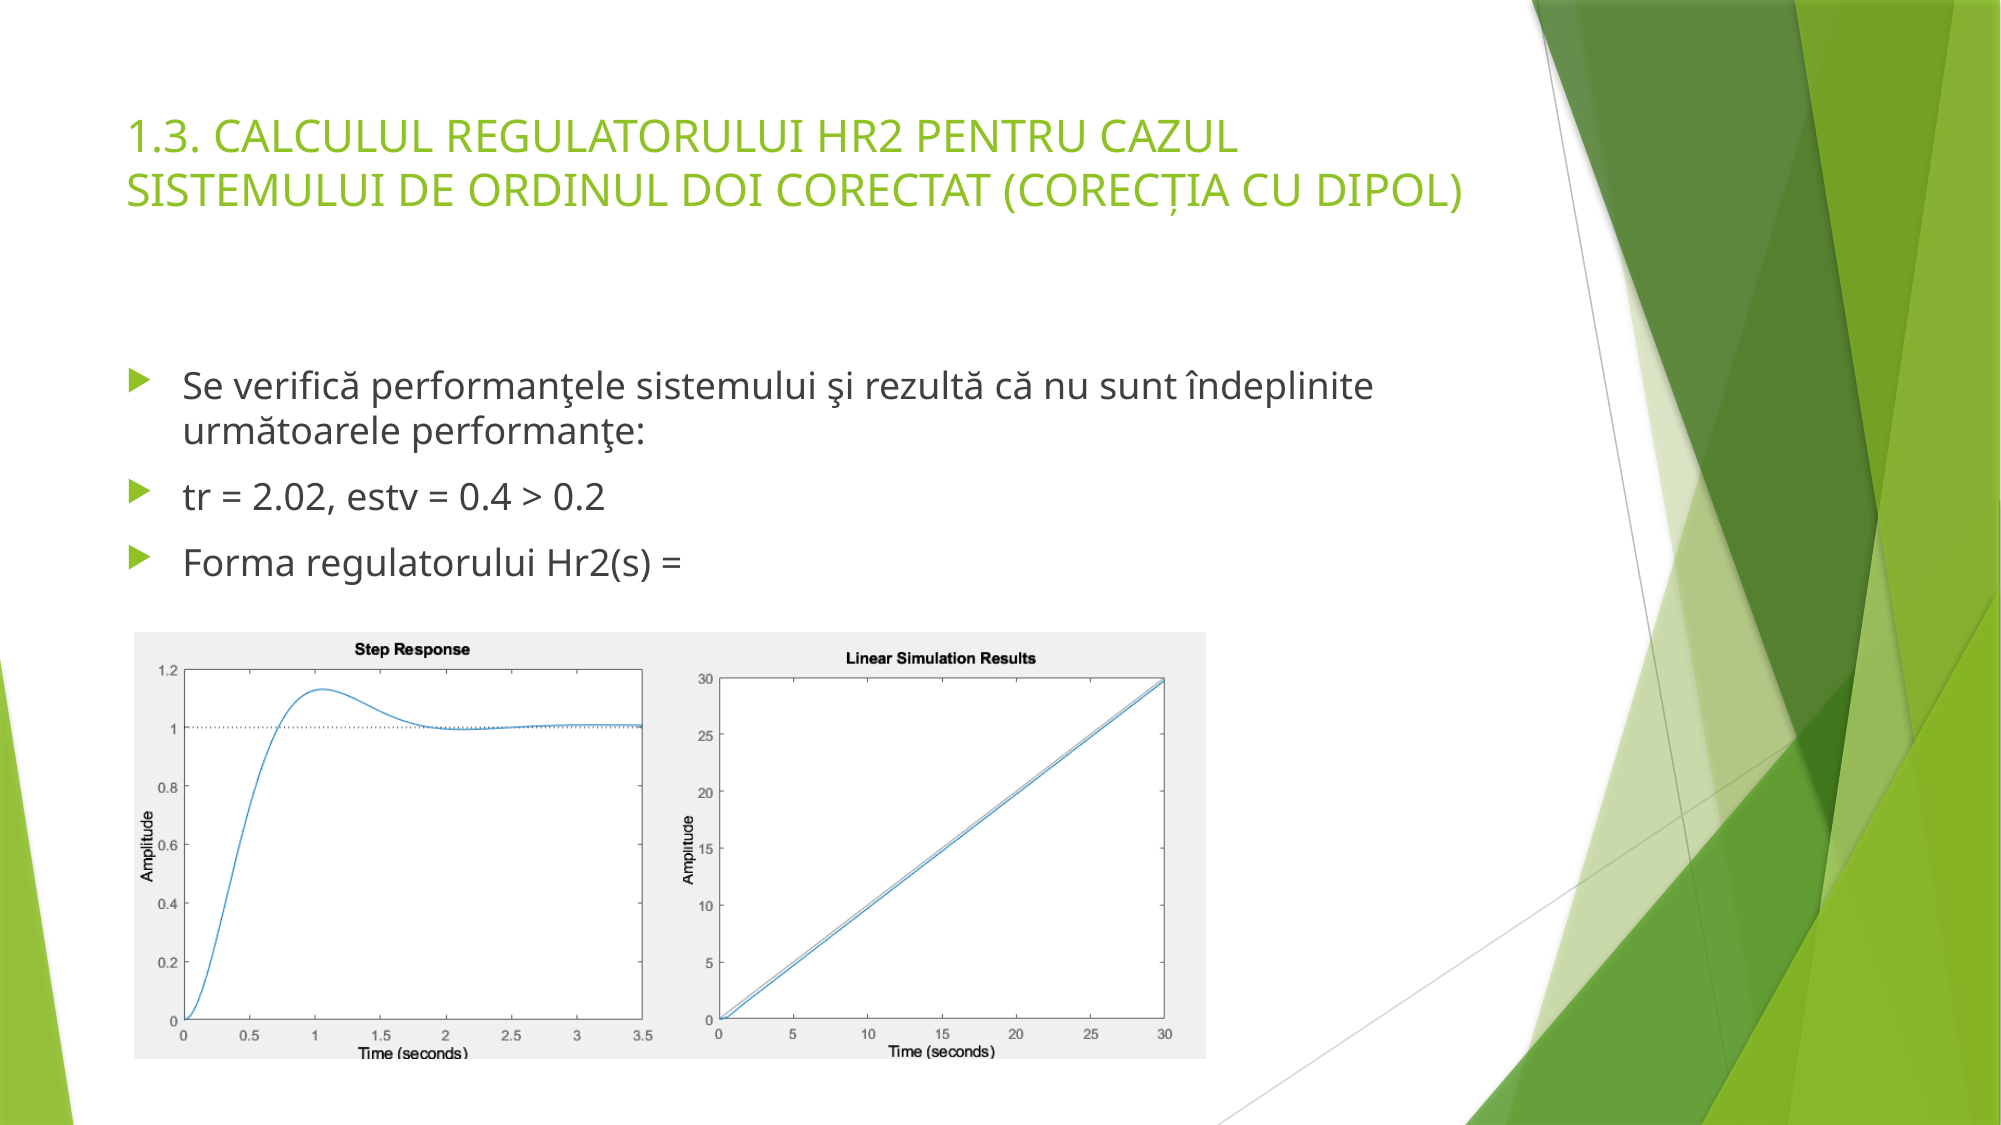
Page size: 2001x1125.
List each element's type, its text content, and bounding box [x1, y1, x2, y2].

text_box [133, 631, 1207, 1060]
title 1.3. CALCULUL REGULATORULUI HR2 PENTRU CAZUL SISTEMULUI DE ORDINUL DOI CORECTAT (CORECȚIA CU DIPOL) [111, 99, 1522, 317]
